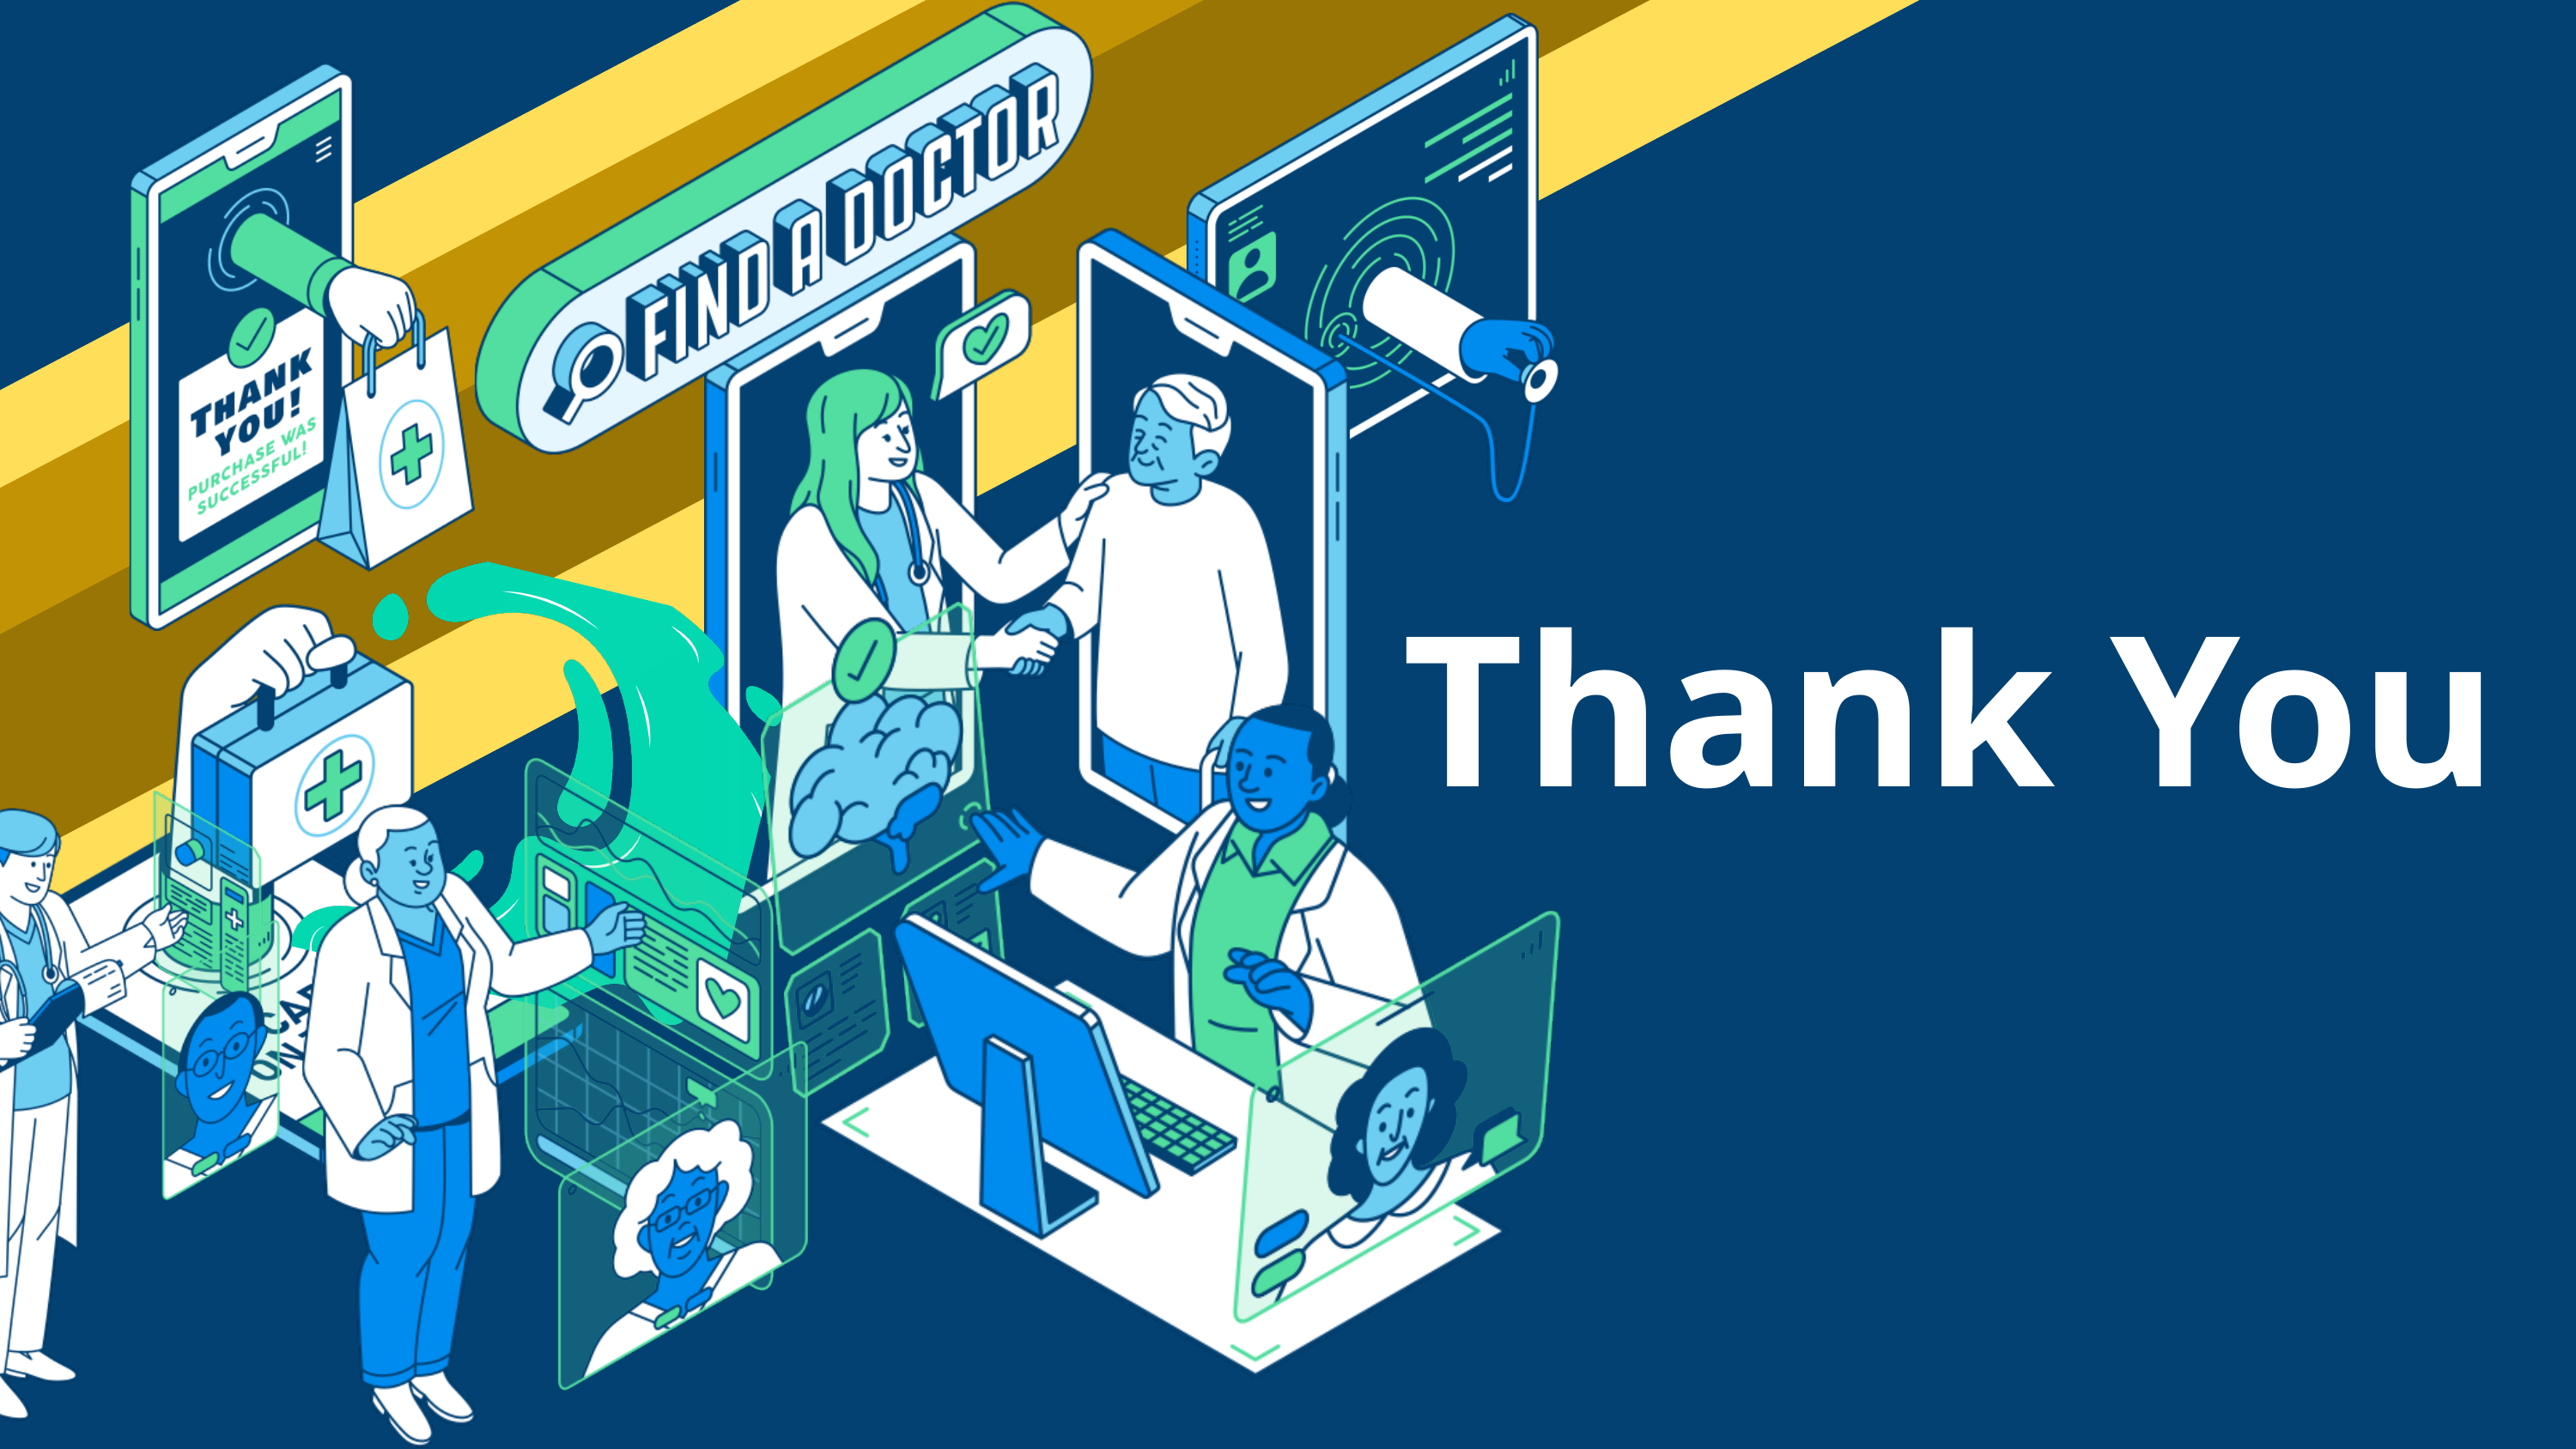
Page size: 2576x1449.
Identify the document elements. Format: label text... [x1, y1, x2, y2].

text_box [301, 1044, 808, 1449]
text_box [0, 0, 1941, 1039]
text_box Thank You [1945, 648, 2576, 829]
text_box [808, 1044, 1561, 1379]
text_box [280, 1044, 301, 1171]
text_box [0, 1044, 280, 1422]
